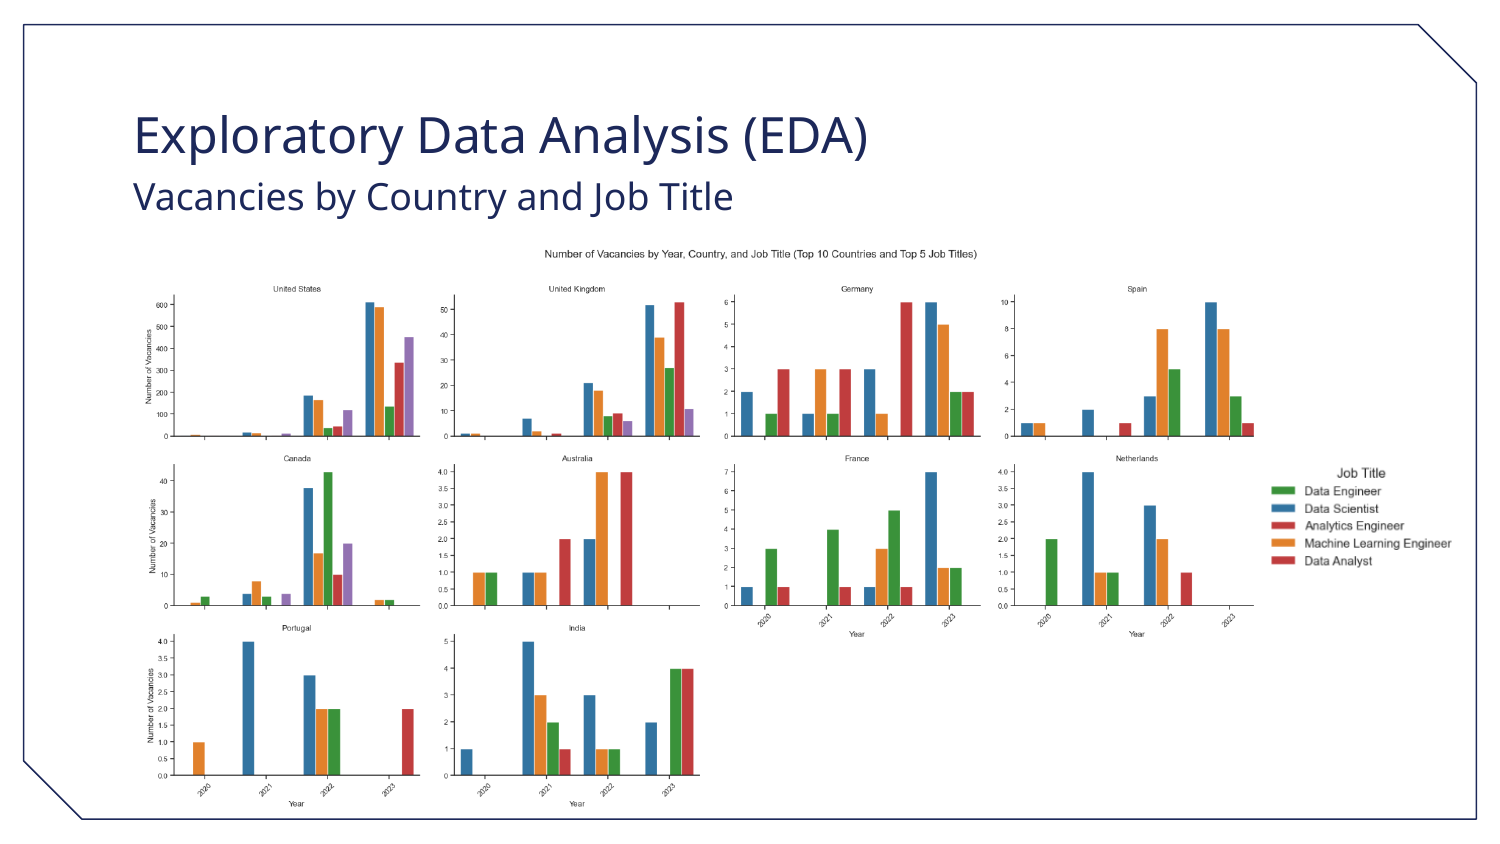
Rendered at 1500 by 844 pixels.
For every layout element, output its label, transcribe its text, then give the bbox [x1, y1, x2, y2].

subtitle Vacancies by Country and Job Title [118, 183, 889, 234]
picture [141, 245, 1475, 813]
title Exploratory Data Analysis (EDA) [118, 88, 1382, 183]
